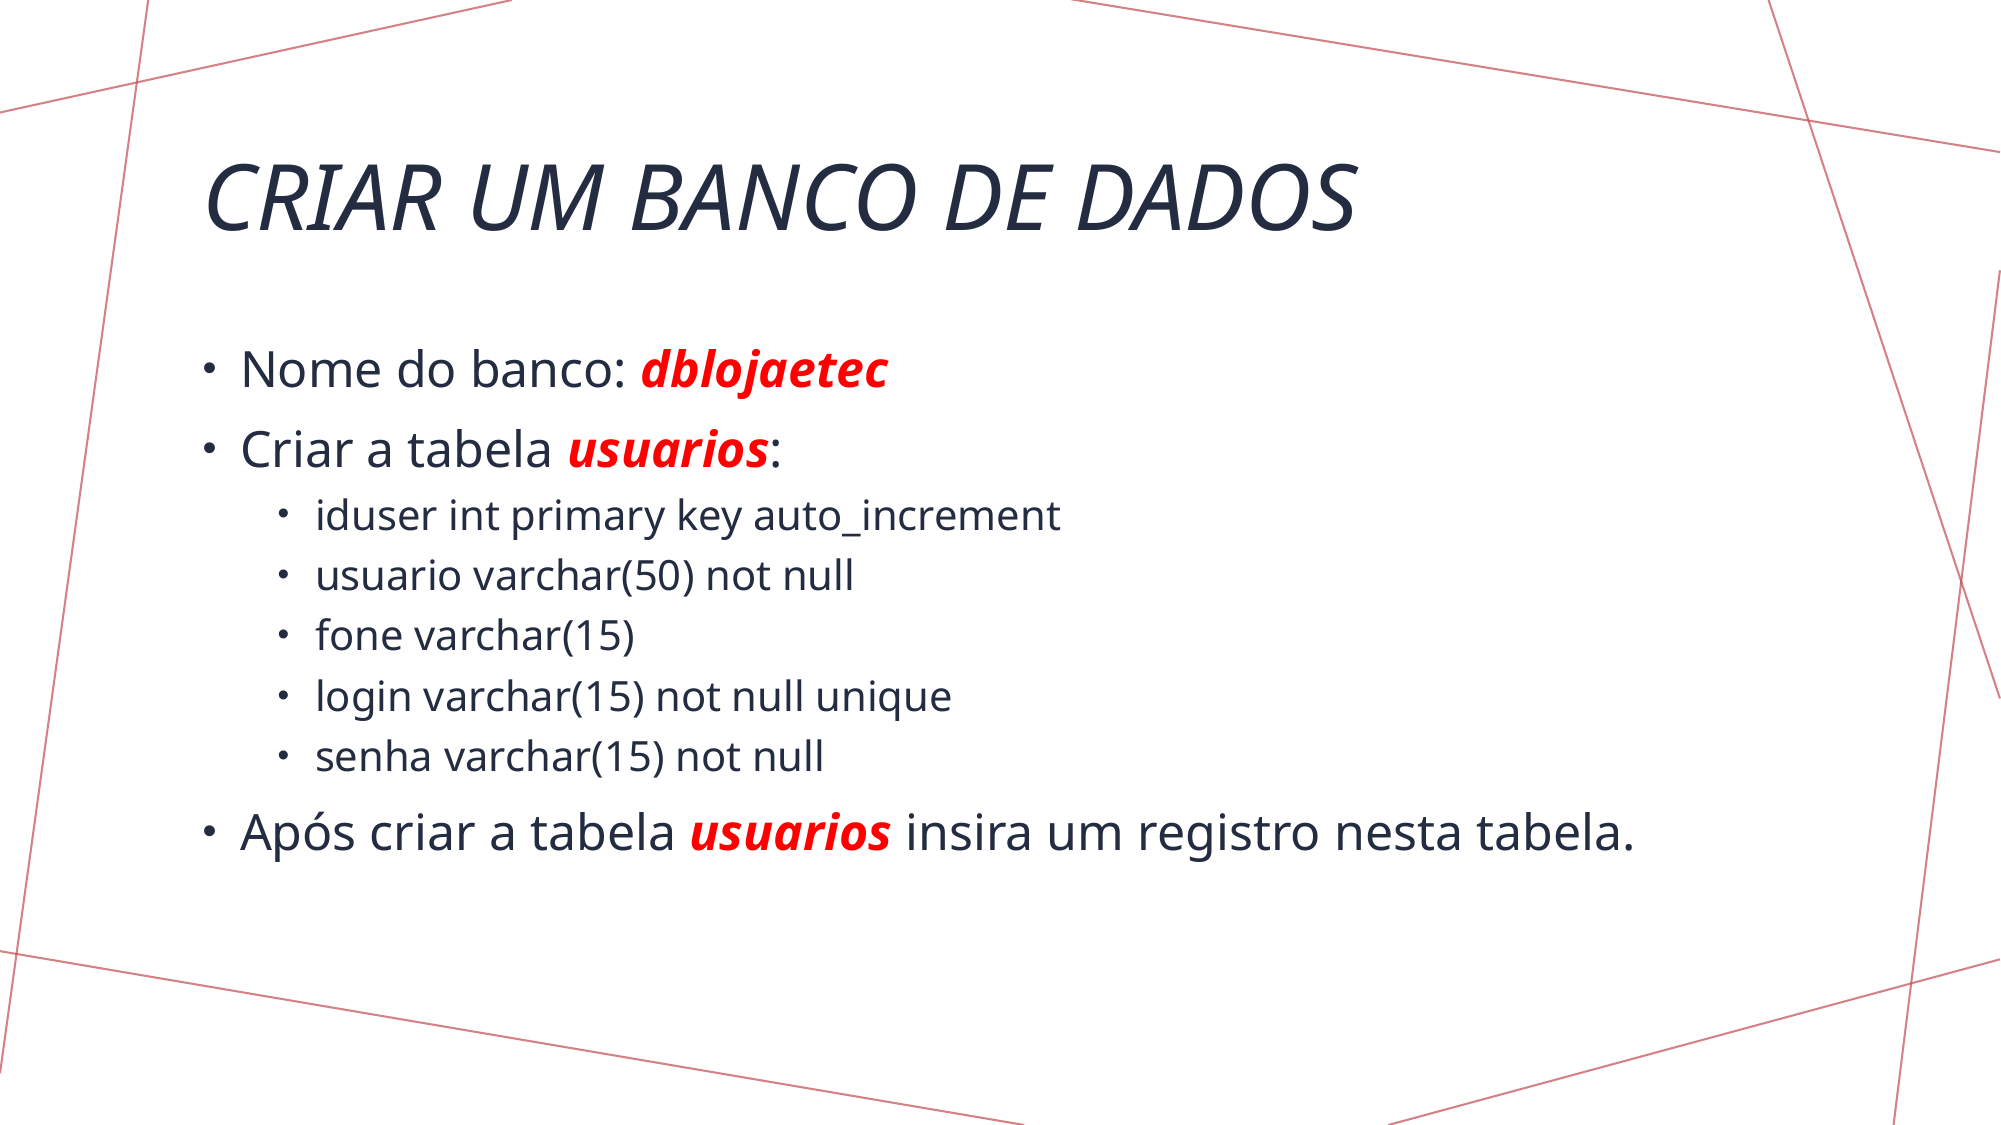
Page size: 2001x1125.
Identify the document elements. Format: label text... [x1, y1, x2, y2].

list Nome do banco: dblojaetec Criar a tabela usuarios: iduser int primary key auto_increment usuario varchar(50) not null fone varchar(15) login varchar(15) not null unique senha varchar(15) not null Após criar a tabela usuarios insira um registro nesta tabela. [187, 329, 1813, 990]
title Criar um banco de dados [187, 87, 1813, 315]
